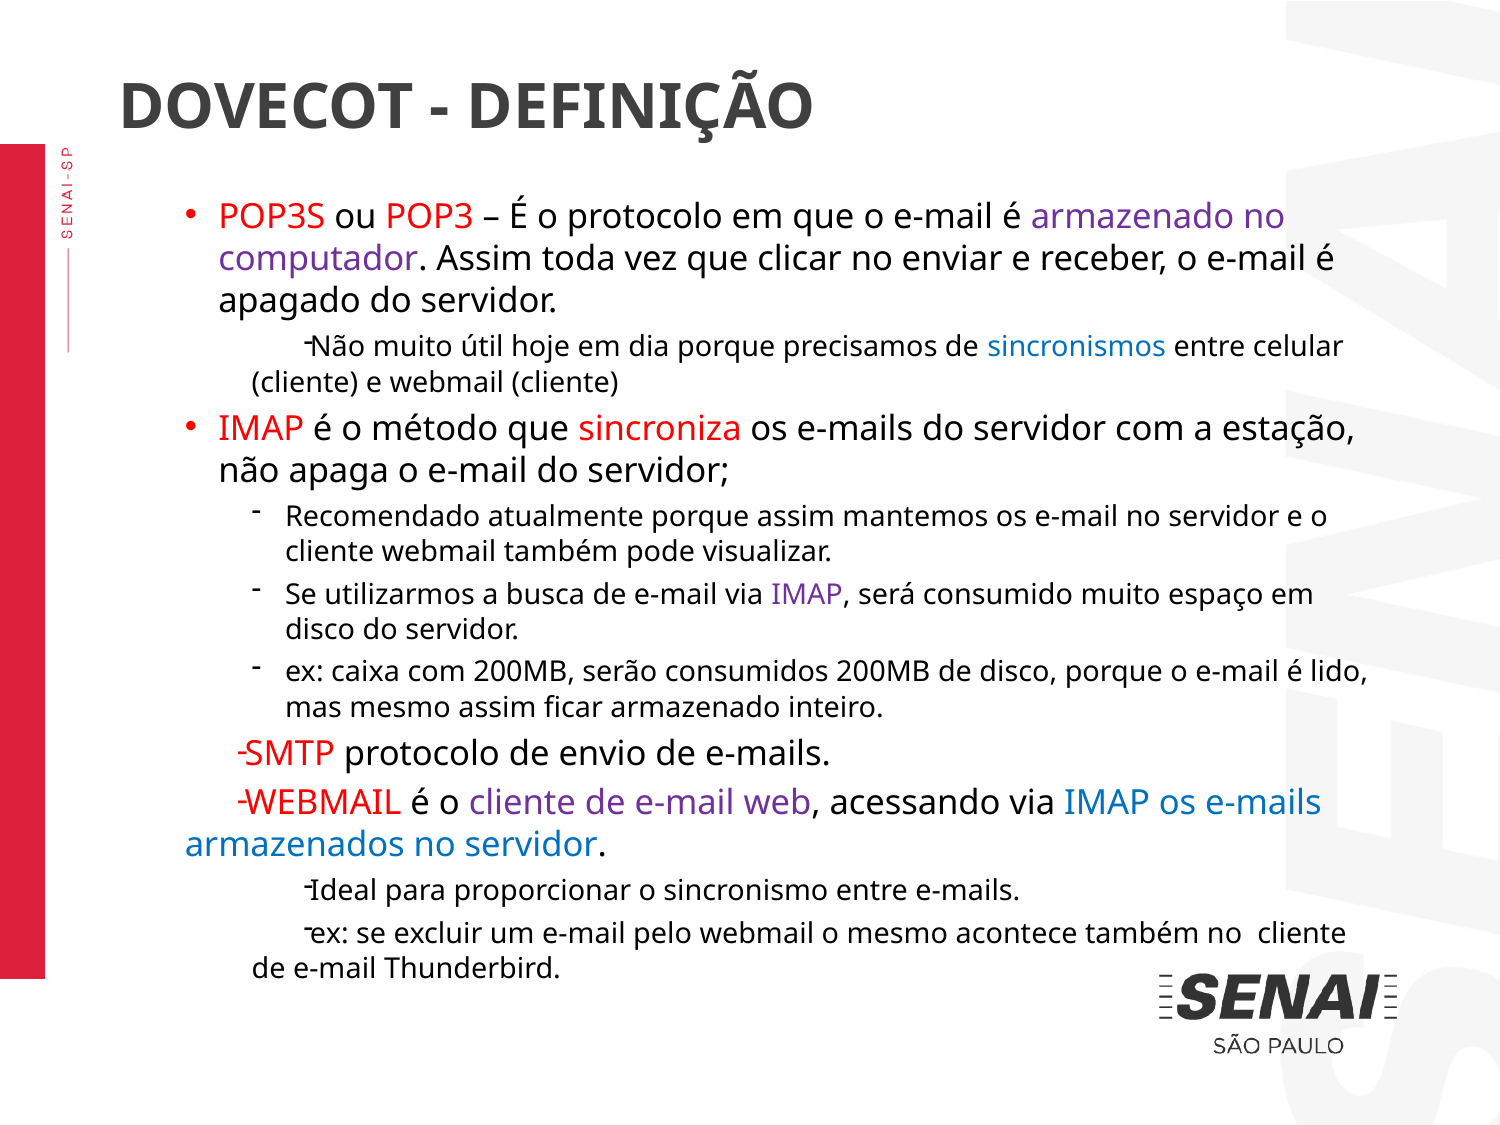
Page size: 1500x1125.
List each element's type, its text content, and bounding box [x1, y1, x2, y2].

list DOVECOT - DEFINIÇÃO [103, 59, 1286, 153]
picture [0, 0, 1500, 1125]
list POP3S ou POP3 – É o protocolo em que o e-mail é armazenado no computador. Assim toda vez que clicar no enviar e receber, o e-mail é apagado do servidor. Não muito útil hoje em dia porque precisamos de sincronismos entre celular (cliente) e webmail (cliente) IMAP é o método que sincroniza os e-mails do servidor com a estação, não apaga o e-mail do servidor; Recomendado atualmente porque assim mantemos os e-mail no servidor e o cliente webmail também pode visualizar. Se utilizarmos a busca de e-mail via IMAP, será consumido muito espaço em disco do servidor. ex: caixa com 200MB, serão consumidos 200MB de disco, porque o e-mail é lido, mas mesmo assim ficar armazenado inteiro. SMTP protocolo de envio de e-mails. WEBMAIL é o cliente de e-mail web, acessando via IMAP os e-mails armazenados no servidor. Ideal para proporcionar o sincronismo entre e-mails. ex: se excluir um e-mail pelo webmail o mesmo acontece também no cliente de e-mail Thunderbird. [103, 187, 1398, 995]
